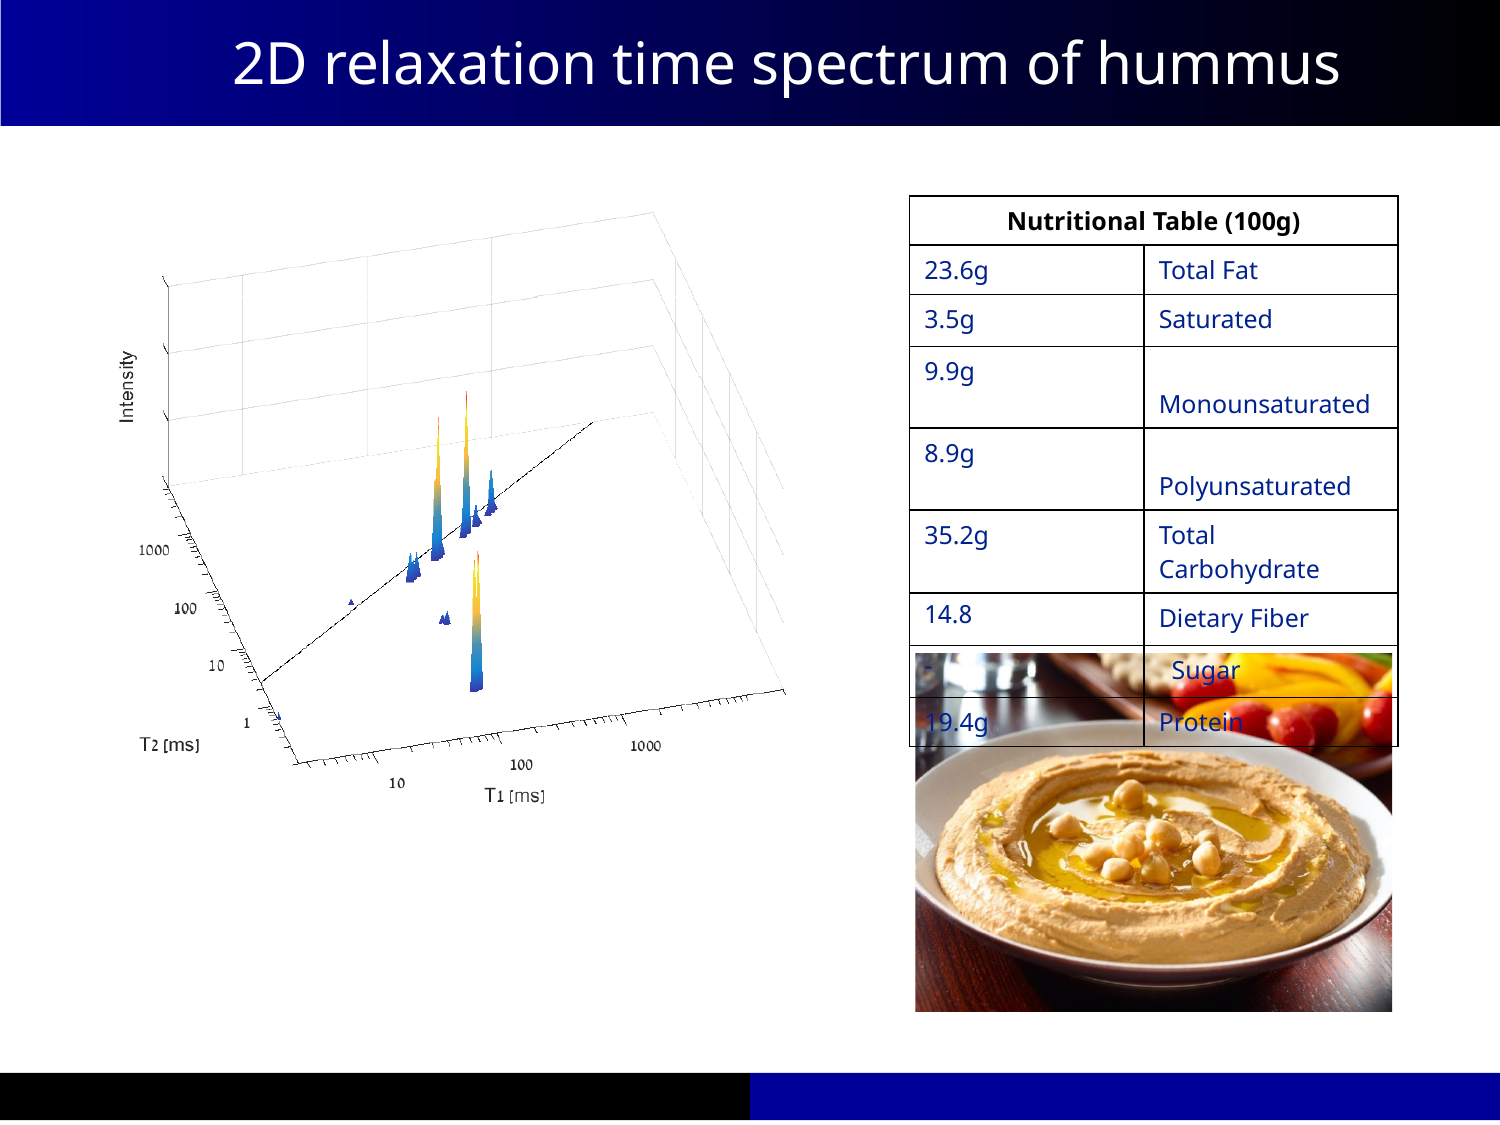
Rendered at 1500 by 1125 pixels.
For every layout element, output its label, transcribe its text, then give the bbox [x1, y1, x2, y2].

table_cell Polyunsaturated [1145, 429, 1397, 509]
table_cell 3.5g [910, 295, 1143, 346]
table_cell Sugar [1145, 646, 1397, 657]
title 2D relaxation time spectrum of hummus [111, 18, 1463, 223]
table_cell Dietary Fiber [1145, 594, 1397, 645]
table_cell 9.9g [910, 347, 1143, 427]
table_cell Total Fat [1145, 246, 1397, 294]
picture [64, 207, 859, 837]
table_cell Monounsaturated [1145, 347, 1397, 427]
table_cell Saturated [1145, 295, 1397, 346]
table_cell - [910, 646, 1143, 657]
picture [915, 653, 1393, 1013]
table_cell 14.8 [910, 594, 1143, 645]
table_cell 23.6g [910, 246, 1143, 294]
table_cell Total Carbohydrate [1145, 511, 1397, 592]
table_header Nutritional Table (100g) [910, 223, 1397, 244]
table_cell 35.2g [910, 511, 1143, 592]
table_cell 8.9g [910, 429, 1143, 509]
